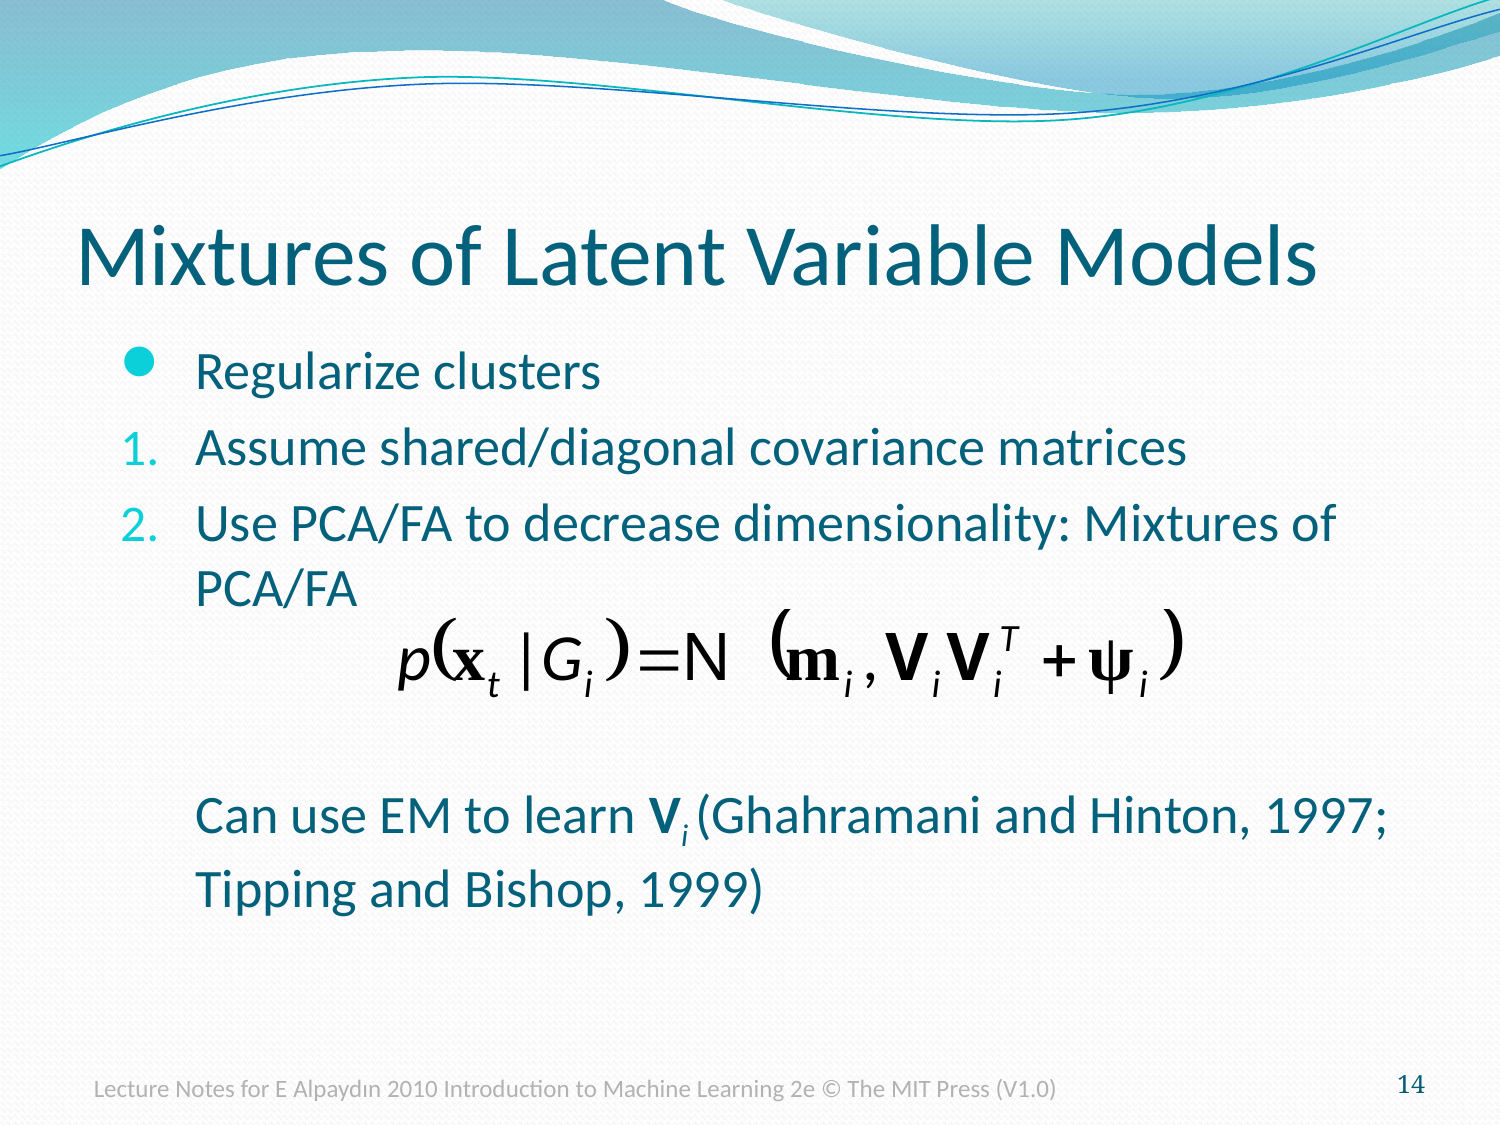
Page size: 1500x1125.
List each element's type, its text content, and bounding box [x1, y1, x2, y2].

title Mixtures of Latent Variable Models [75, 115, 1425, 303]
footer Lecture Notes for E Alpaydın 2010 Introduction to Machine Learning 2e © The MIT Press (V1.0) [93, 1042, 1254, 1103]
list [386, 609, 1184, 714]
slide_number 14 [1299, 1042, 1425, 1103]
list Regularize clusters Assume shared/diagonal covariance matrices Use PCA/FA to decrease dimensionality: Mixtures of PCA/FA Can use EM to learn Vi (Ghahramani and Hinton, 1997; Tipping and Bishop, 1999) [105, 328, 1456, 966]
